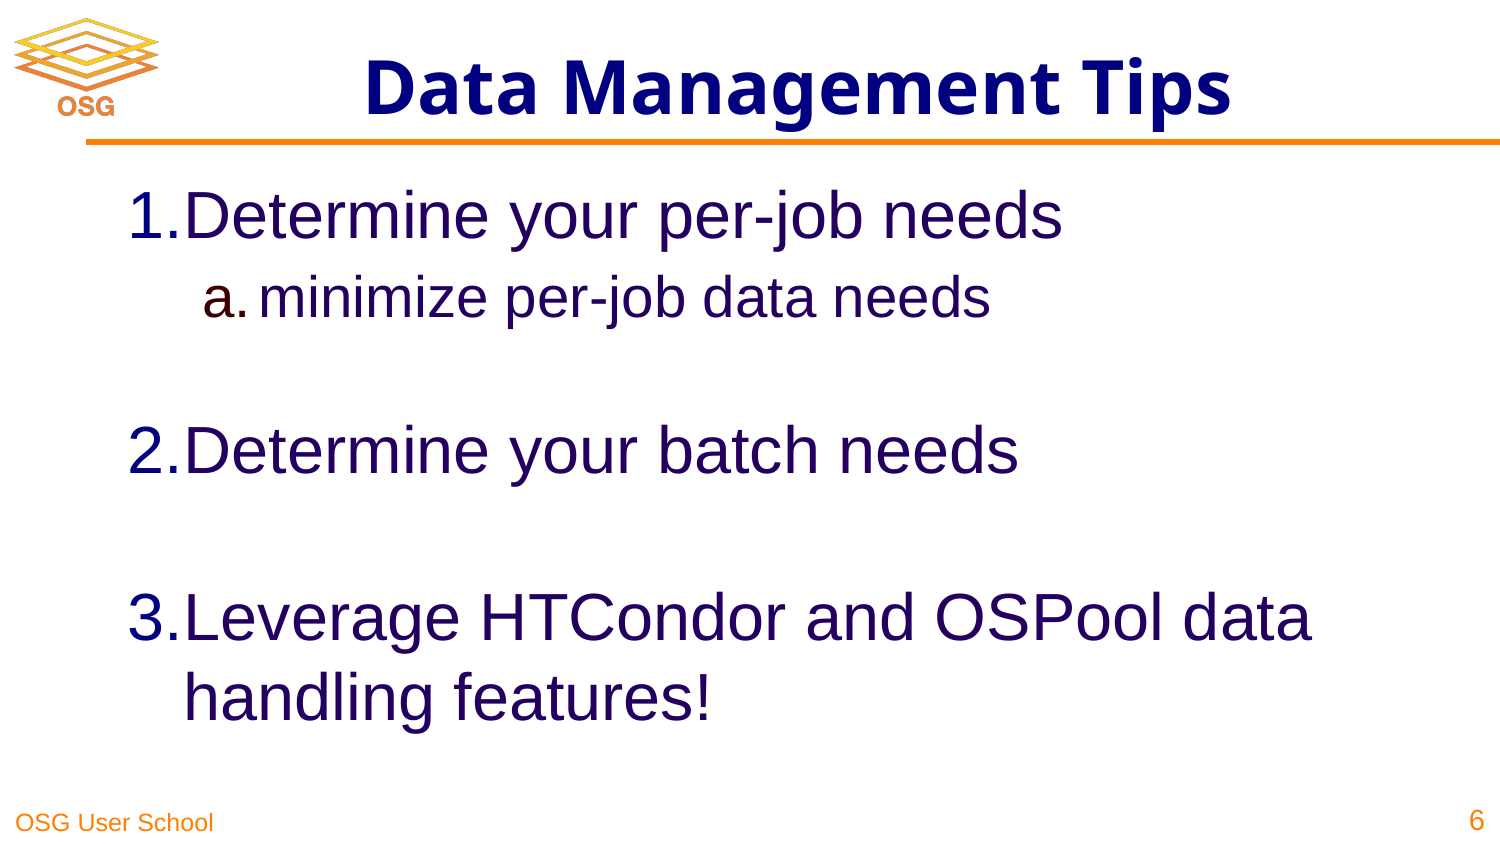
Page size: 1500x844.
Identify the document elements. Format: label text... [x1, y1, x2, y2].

title Data Management Tips [201, 14, 1394, 155]
list Determine your per-job needs minimize per-job data needs Determine your batch needs Leverage HTCondor and OSPool data handling features! [93, 164, 1446, 741]
picture [14, 18, 159, 116]
slide_number 6 [1431, 787, 1500, 844]
